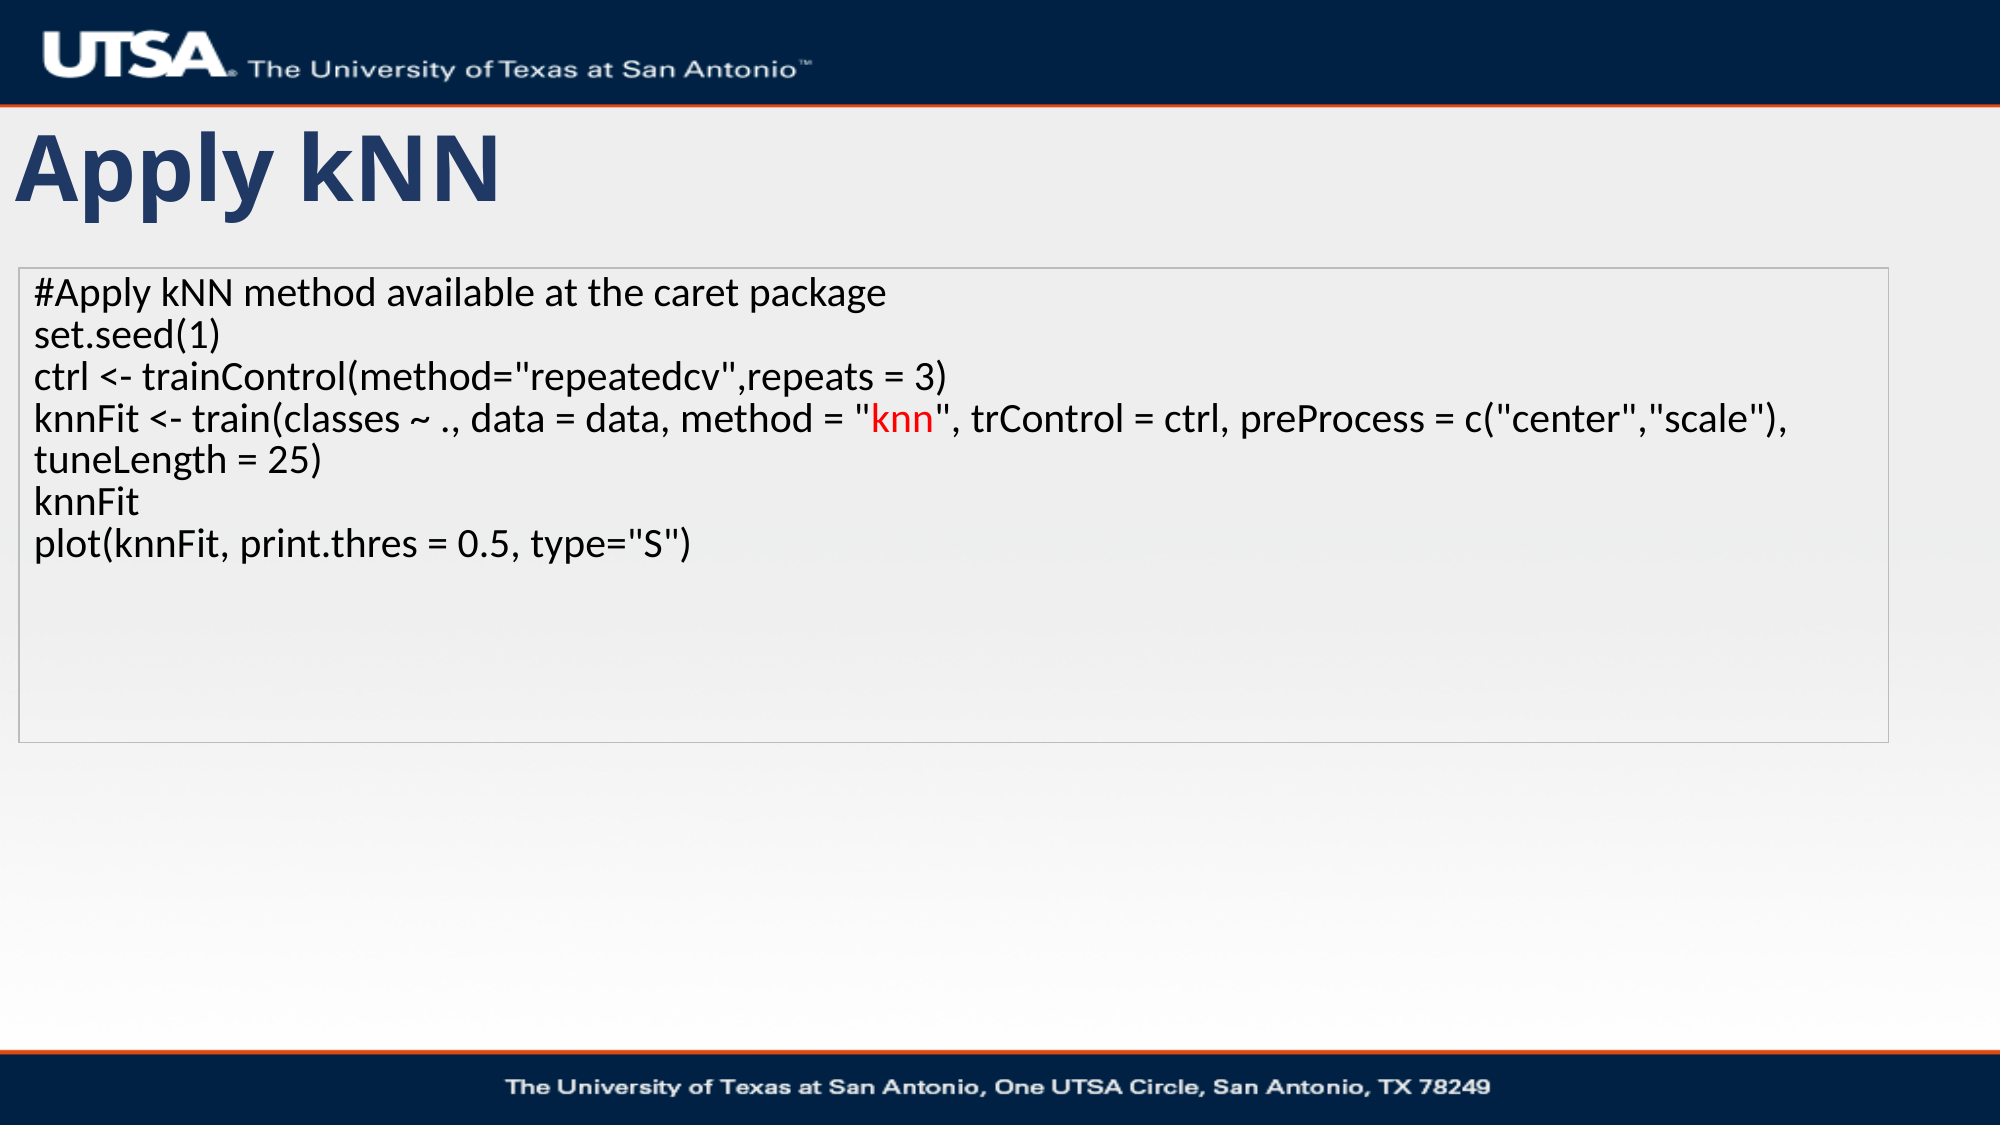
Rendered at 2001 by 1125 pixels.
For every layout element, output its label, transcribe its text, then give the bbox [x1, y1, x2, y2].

picture [0, 234, 2000, 1125]
title Apply kNN [0, 109, 2000, 234]
table_header #Apply kNN method available at the caret package set.seed(1) ctrl <- trainControl(method="repeatedcv",repeats = 3) knnFit <- train(classes ~ ., data = data, method = "knn", trControl = ctrl, preProcess = c("center","scale"), tuneLength = 25) knnFit plot(knnFit, print.thres = 0.5, type="S") [20, 269, 1888, 742]
picture [0, 0, 2000, 109]
